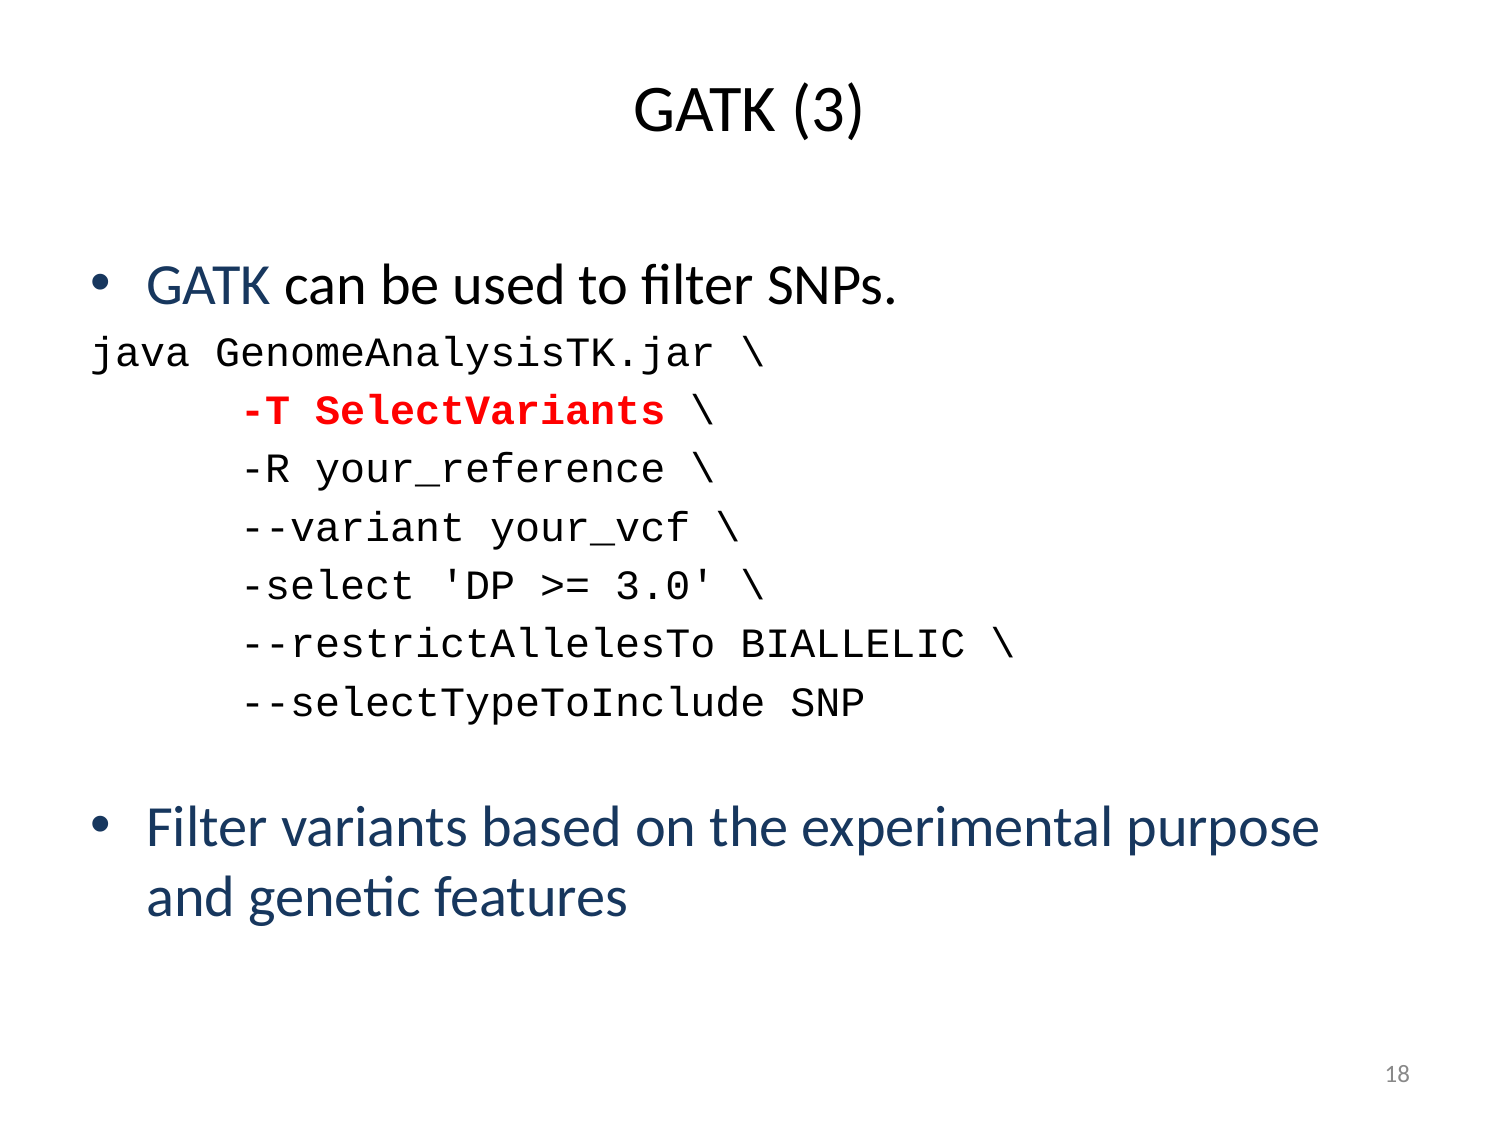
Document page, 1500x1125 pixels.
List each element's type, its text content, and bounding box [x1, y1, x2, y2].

title GATK (3) [75, 45, 1425, 164]
slide_number 17 [1074, 1042, 1425, 1103]
list GATK can be used to filter SNPs. java GenomeAnalysisTK.jar \ -T SelectVariants \ -R your_reference \ --variant your_vcf \ -select 'DP >= 3.0' \ --restrictAllelesTo BIALLELIC \ --selectTypeToInclude SNP Filter variants based on the experimental purpose and genetic features [75, 238, 1409, 957]
